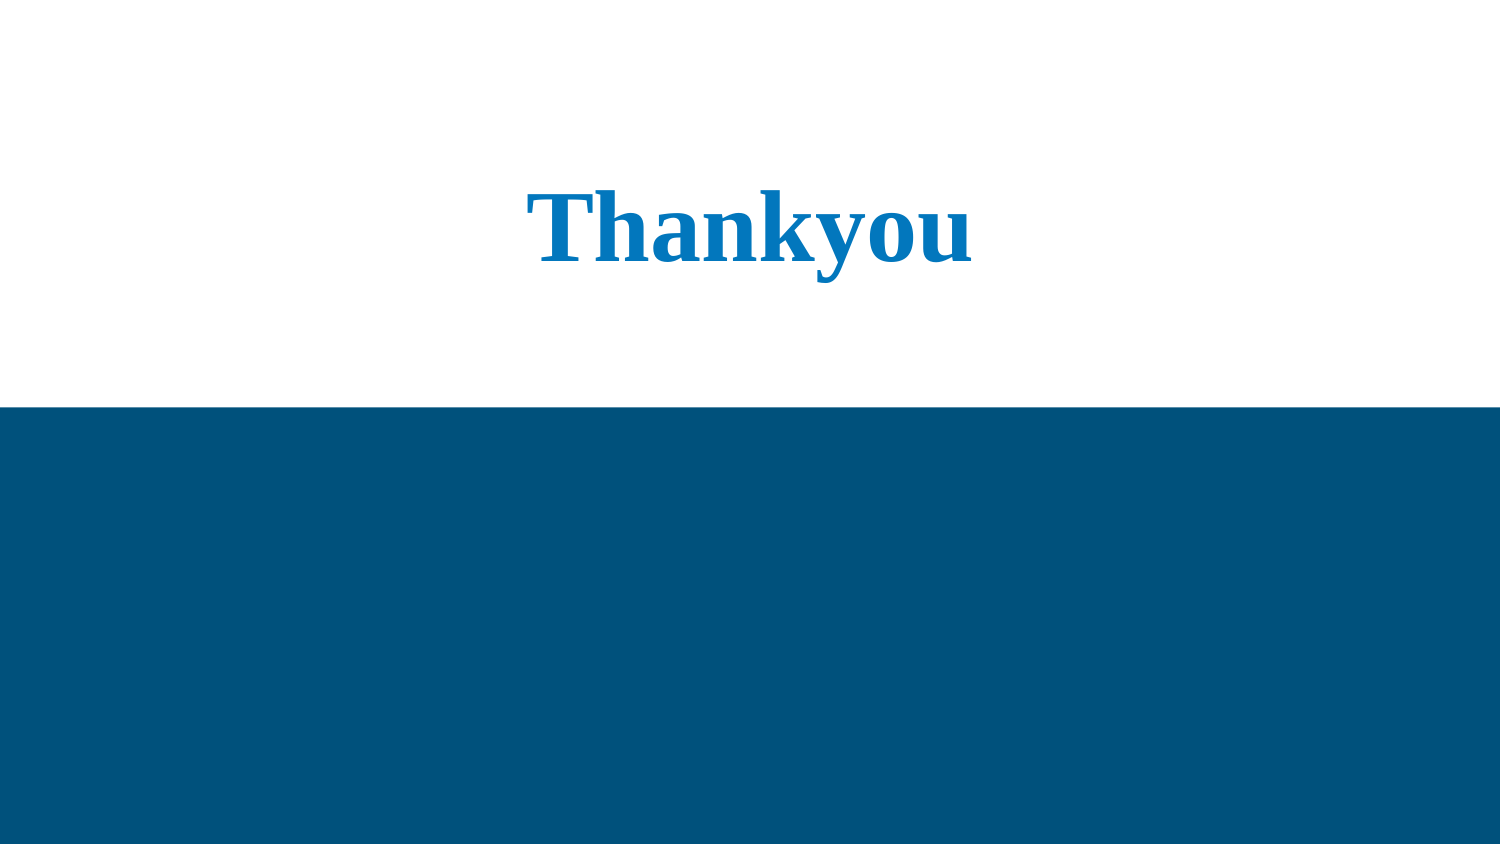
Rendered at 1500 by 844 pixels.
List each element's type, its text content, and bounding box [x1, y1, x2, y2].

text_box [0, 0, 1500, 408]
title Thankyou [51, 61, 1449, 297]
